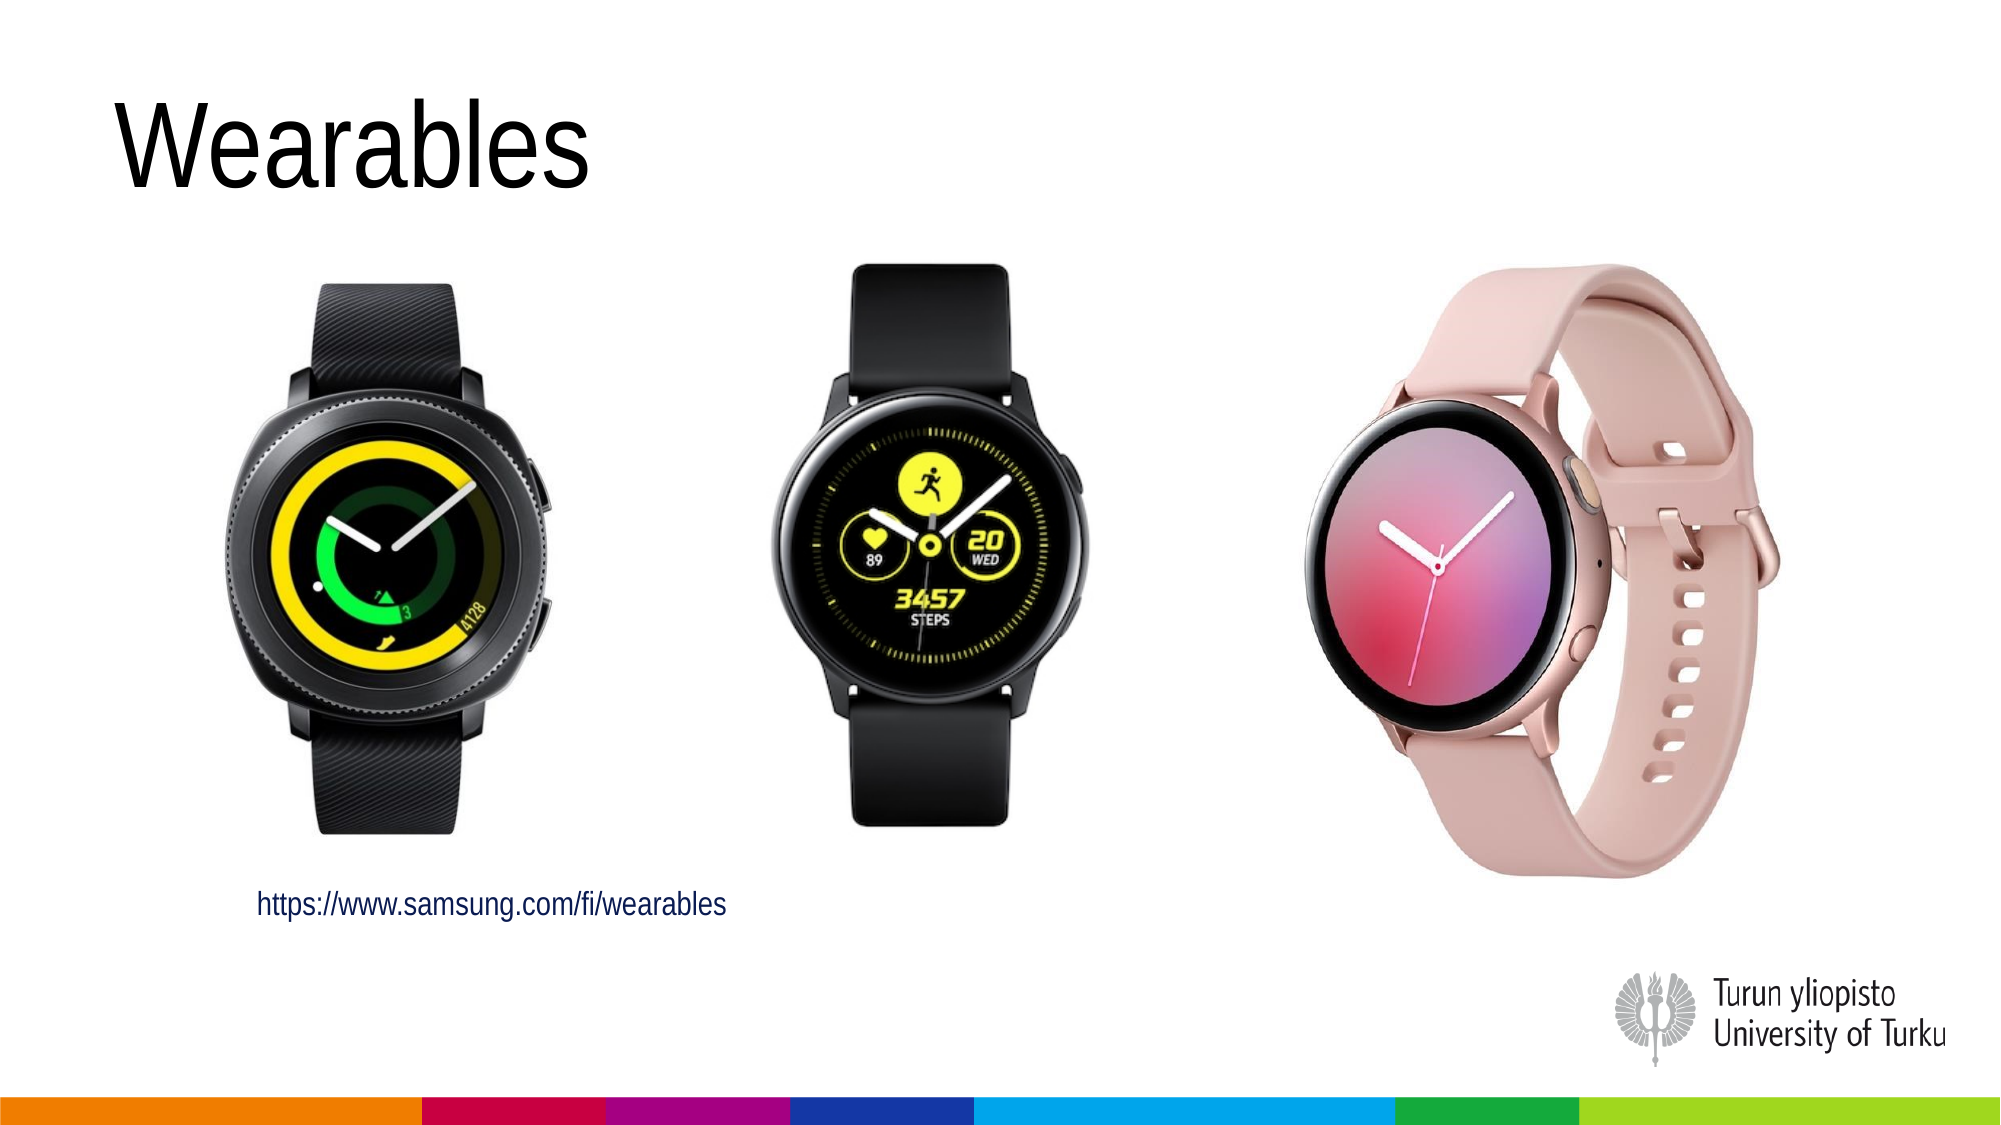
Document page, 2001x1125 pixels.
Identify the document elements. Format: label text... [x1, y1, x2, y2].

picture [1615, 971, 1945, 1067]
title Wearables [99, 45, 1900, 233]
picture [1396, 1097, 2000, 1125]
text_box https://www.samsung.com/fi/wearables [242, 874, 743, 930]
picture [638, 250, 1863, 891]
picture [0, 1097, 973, 1125]
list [110, 281, 633, 838]
